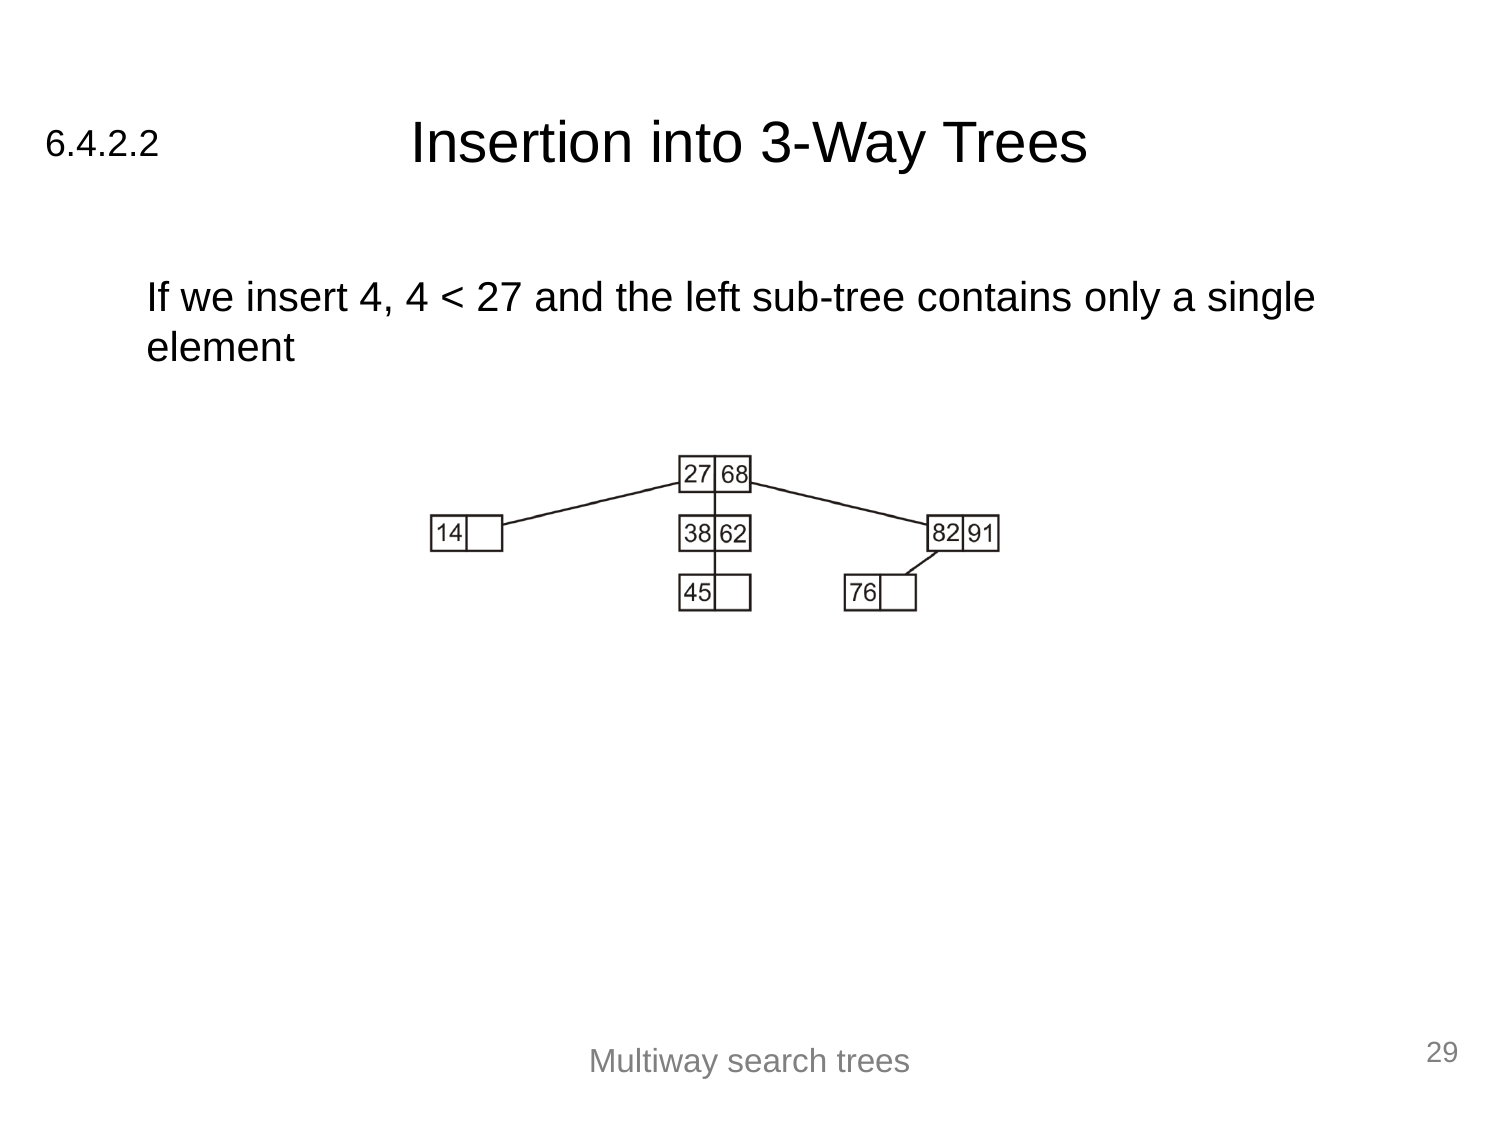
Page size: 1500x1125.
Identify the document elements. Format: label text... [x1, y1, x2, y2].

text_box 6.4.2.2 [30, 111, 175, 172]
picture [424, 449, 1075, 675]
list If we insert 4, 4 < 27 and the left sub-tree contains only a single element [74, 262, 1426, 1006]
title Insertion into 3-Way Trees [74, 44, 1426, 233]
